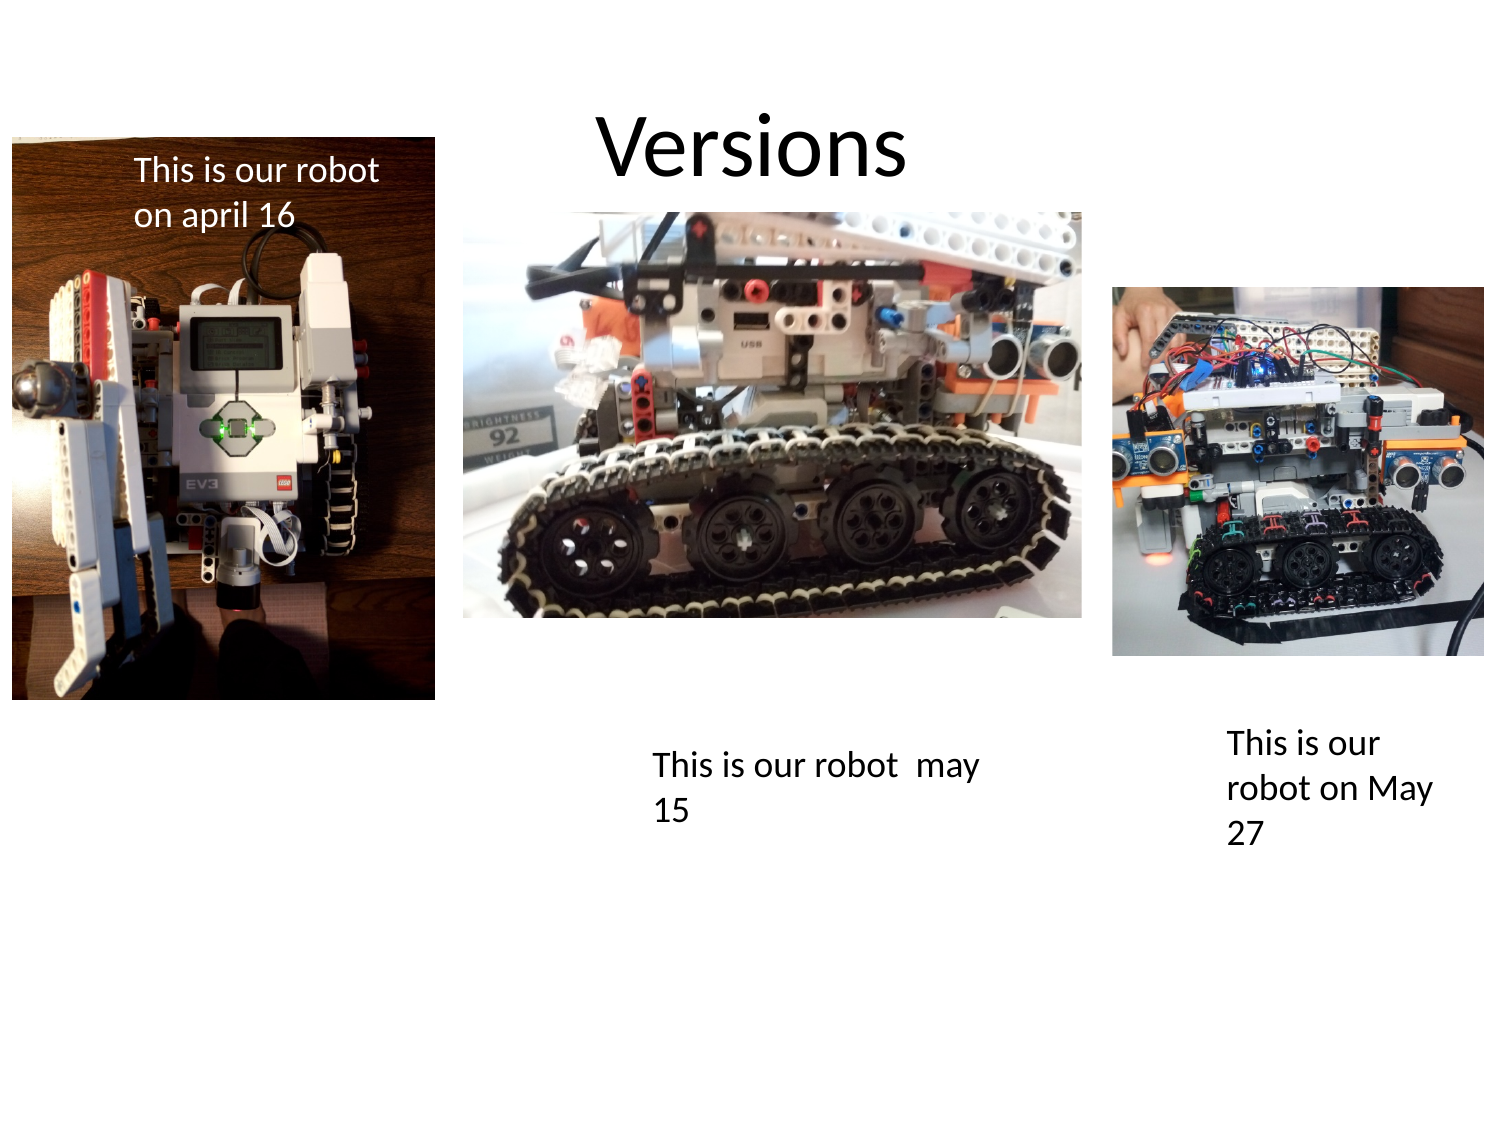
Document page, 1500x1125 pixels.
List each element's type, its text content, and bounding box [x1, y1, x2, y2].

text_box This is our robot may 15 [637, 733, 1013, 838]
text_box This is our robot on May 27 [1211, 710, 1488, 861]
picture [1112, 287, 1500, 656]
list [12, 137, 435, 701]
title Versions [87, 46, 1438, 234]
picture [349, 205, 1082, 618]
